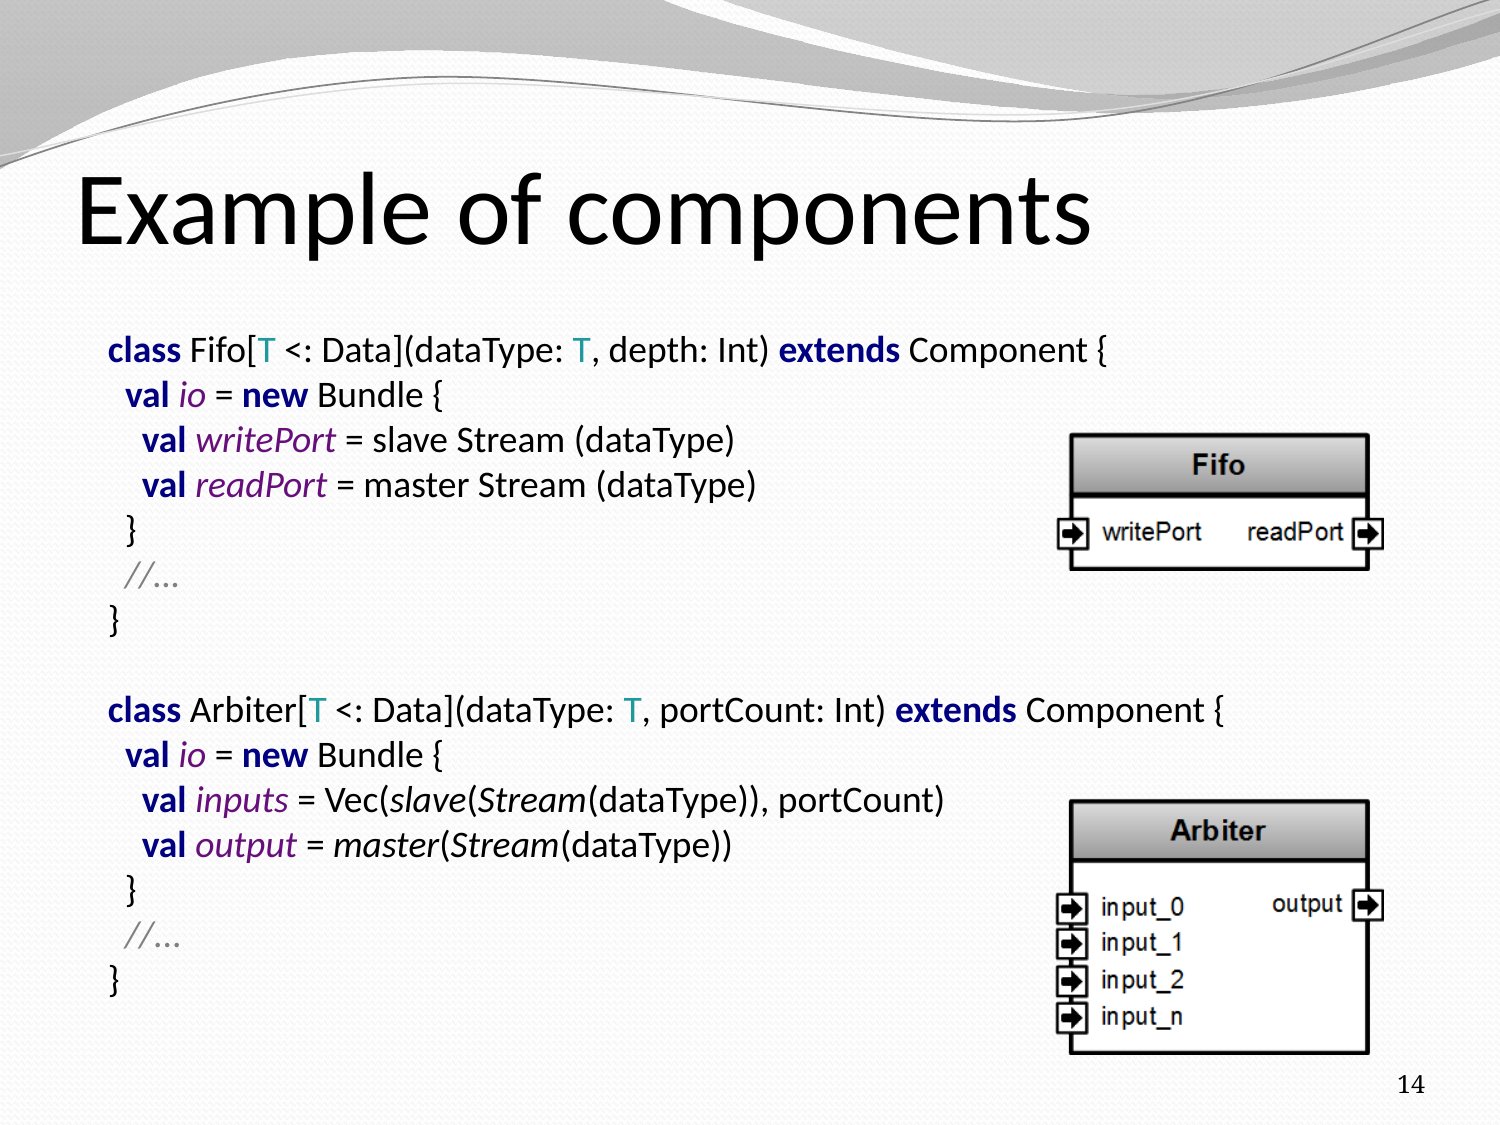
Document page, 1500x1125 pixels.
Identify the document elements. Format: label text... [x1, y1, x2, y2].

text_box class Fifo[T <: Data](dataType: T, depth: Int) extends Component { val io = new Bundle { val writePort = slave Stream (dataType) val readPort = master Stream (dataType) } //… } class Arbiter[T <: Data](dataType: T, portCount: Int) extends Component { val io = new Bundle { val inputs = Vec(slave(Stream(dataType)), portCount) val output = master(Stream(dataType)) } //... } [94, 317, 1239, 1008]
picture [1055, 798, 1384, 1055]
slide_number 14 [1299, 1042, 1425, 1103]
picture [1056, 432, 1384, 571]
title Example of components [75, 78, 1425, 266]
